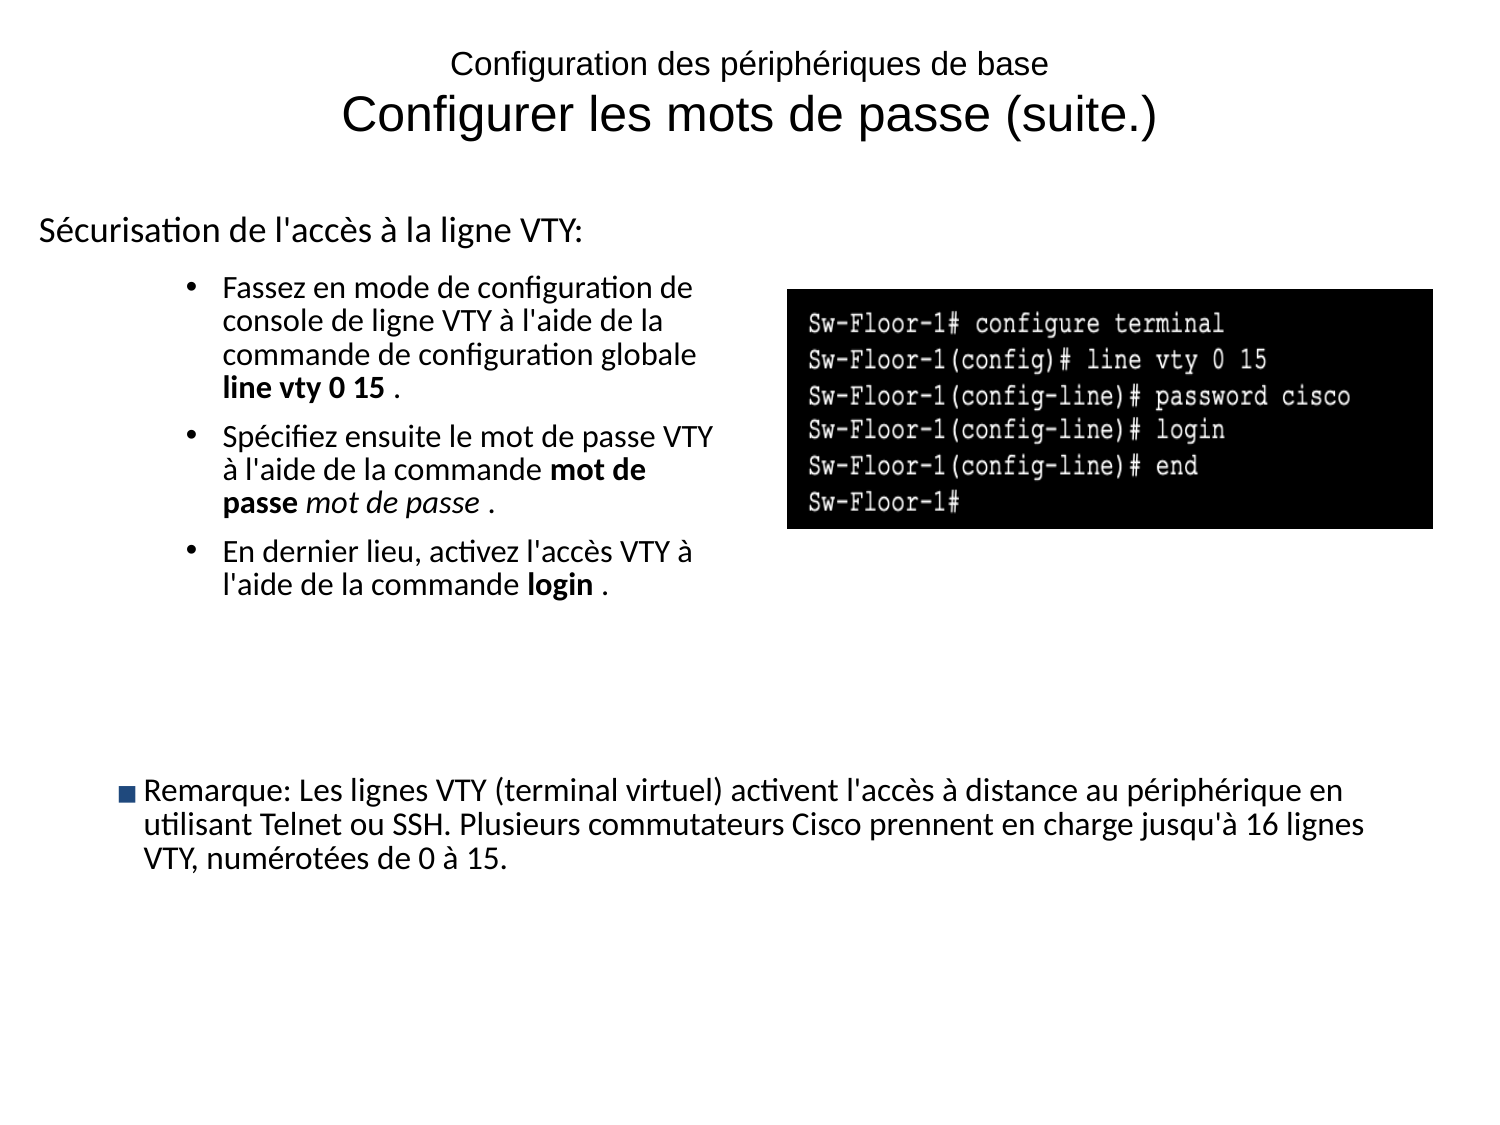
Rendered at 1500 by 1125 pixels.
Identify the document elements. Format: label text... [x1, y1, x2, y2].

picture [786, 289, 1434, 529]
text_box Remarque: Les lignes VTY (terminal virtuel) activent l'accès à distance au périphérique en utilisant Telnet ou SSH. Plusieurs commutateurs Cisco prennent en charge jusqu'à 16 lignes VTY, numérotées de 0 à 15. [100, 766, 1453, 957]
title Configuration des périphériques de base Configurer les mots de passe (suite.) [0, 9, 1500, 175]
list Sécurisation de l'accès à la ligne VTY: Fassez en mode de configuration de console de ligne VTY à l'aide de la commande de configuration globale line vty 0 15 . Spécifiez ensuite le mot de passe VTY à l'aide de la commande mot de passe mot de passe . En dernier lieu, activez l'accès VTY à l'aide de la commande login . [23, 205, 750, 614]
